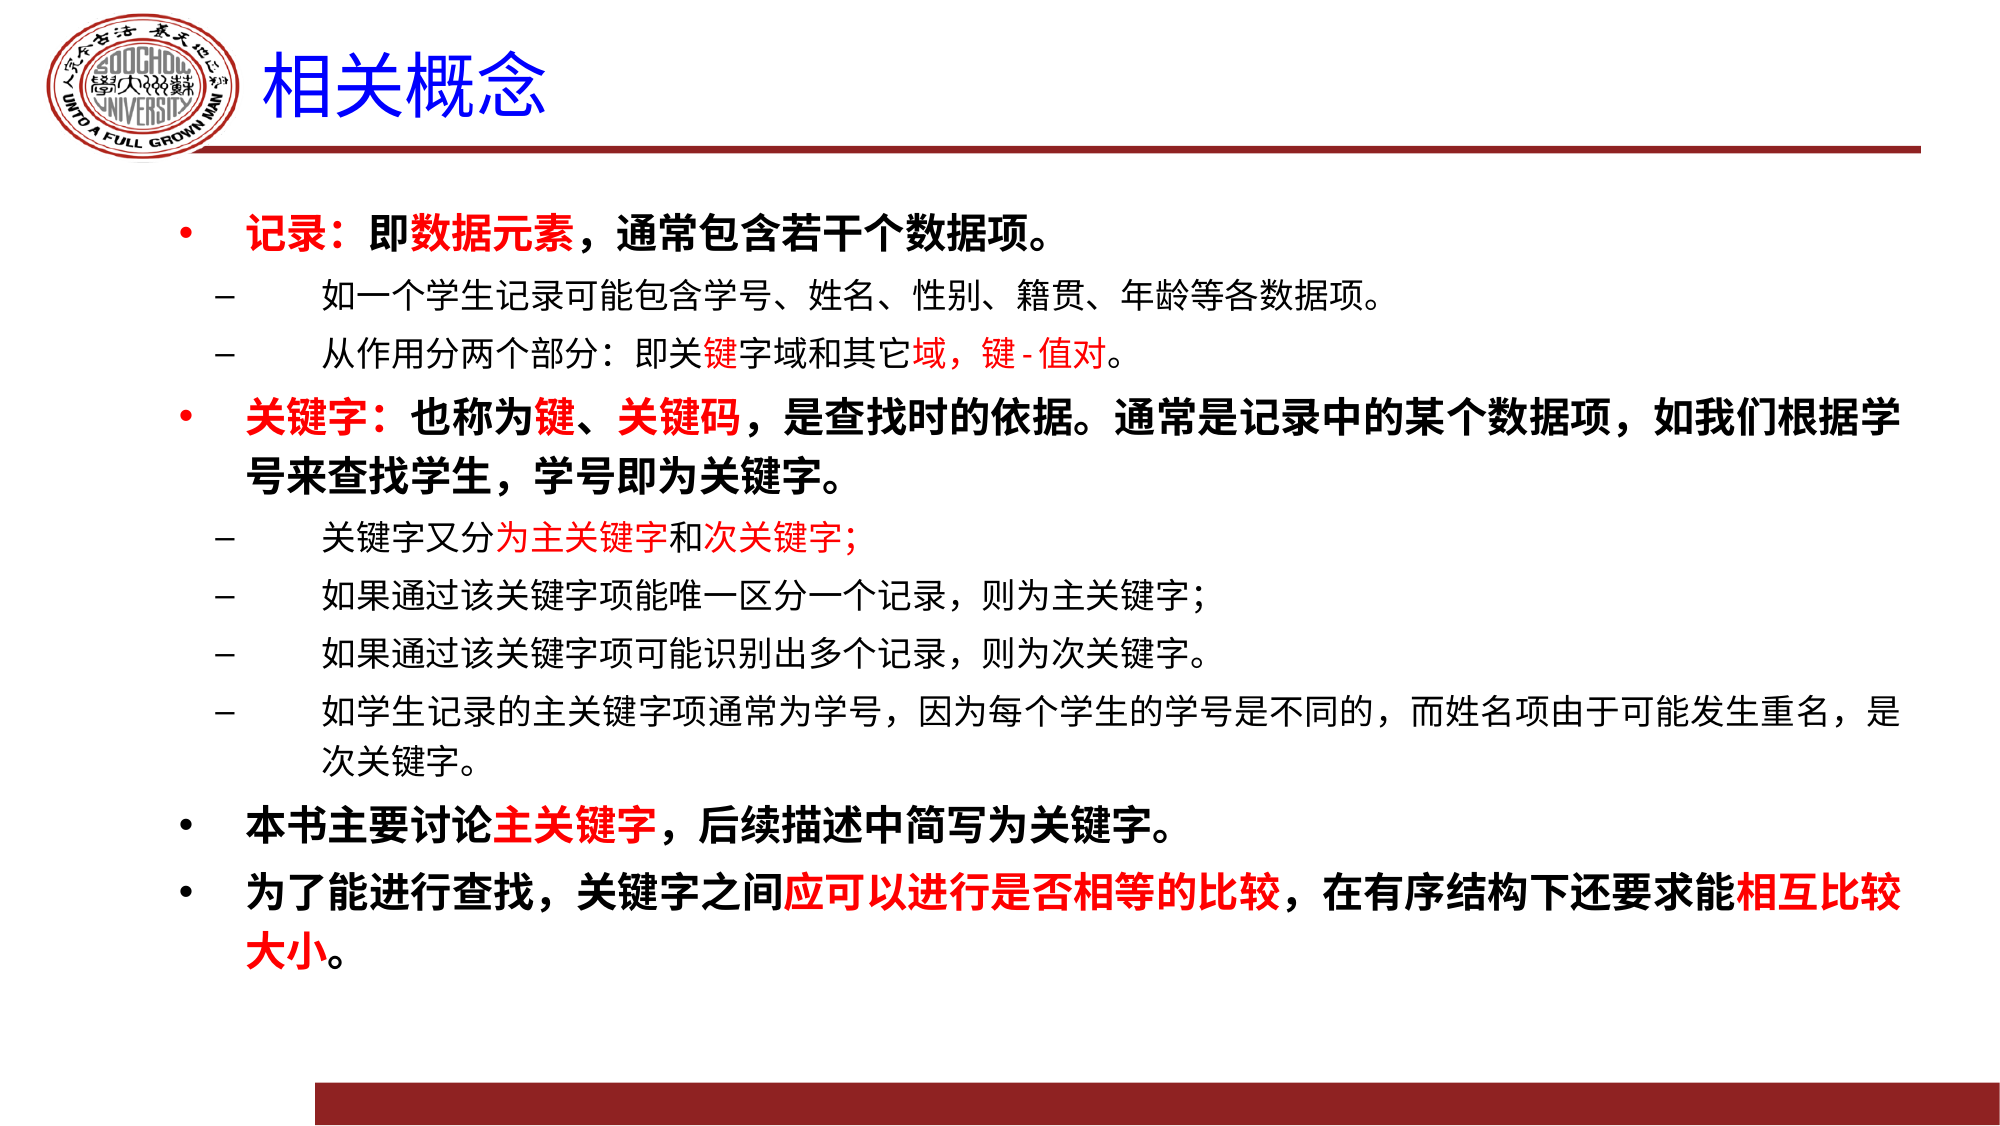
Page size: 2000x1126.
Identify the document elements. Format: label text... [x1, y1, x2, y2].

picture [40, 9, 246, 163]
list 记录：即数据元素，通常包含若干个数据项。 如一个学生记录可能包含学号、姓名、性别、籍贯、年龄等各数据项。 从作用分两个部分：即关键字域和其它域，键-值对。 关键字：也称为键、关键码，是查找时的依据。通常是记录中的某个数据项，如我们根据学号来查找学生，学号即为关键字。 关键字又分为主关键字和次关键字； 如果通过该关键字项能唯一区分一个记录，则为主关键字； 如果通过该关键字项可能识别出多个记录，则为次关键字。 如学生记录的主关键字项通常为学号，因为每个学生的学号是不同的，而姓名项由于可能发生重名，是次关键字。 本书主要讨论主关键字，后续描述中简写为关键字。 为了能进行查找，关键字之间应可以进行是否相等的比较，在有序结构下还要求能相互比较大小。 [159, 188, 1921, 987]
title 相关概念 [242, 30, 1921, 138]
